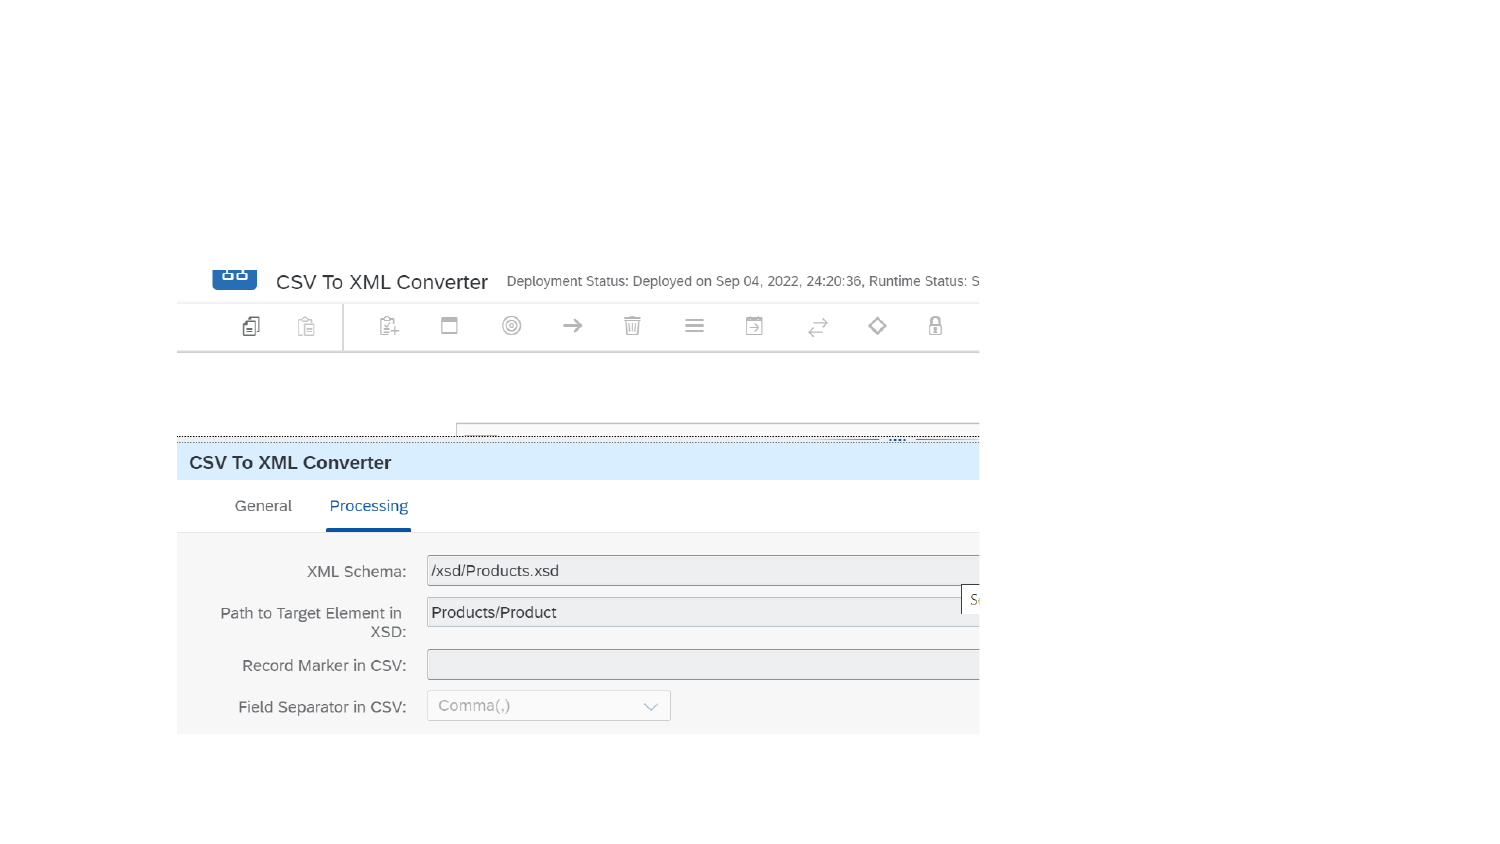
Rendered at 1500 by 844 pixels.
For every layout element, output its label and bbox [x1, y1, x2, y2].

text_box [177, 270, 980, 734]
